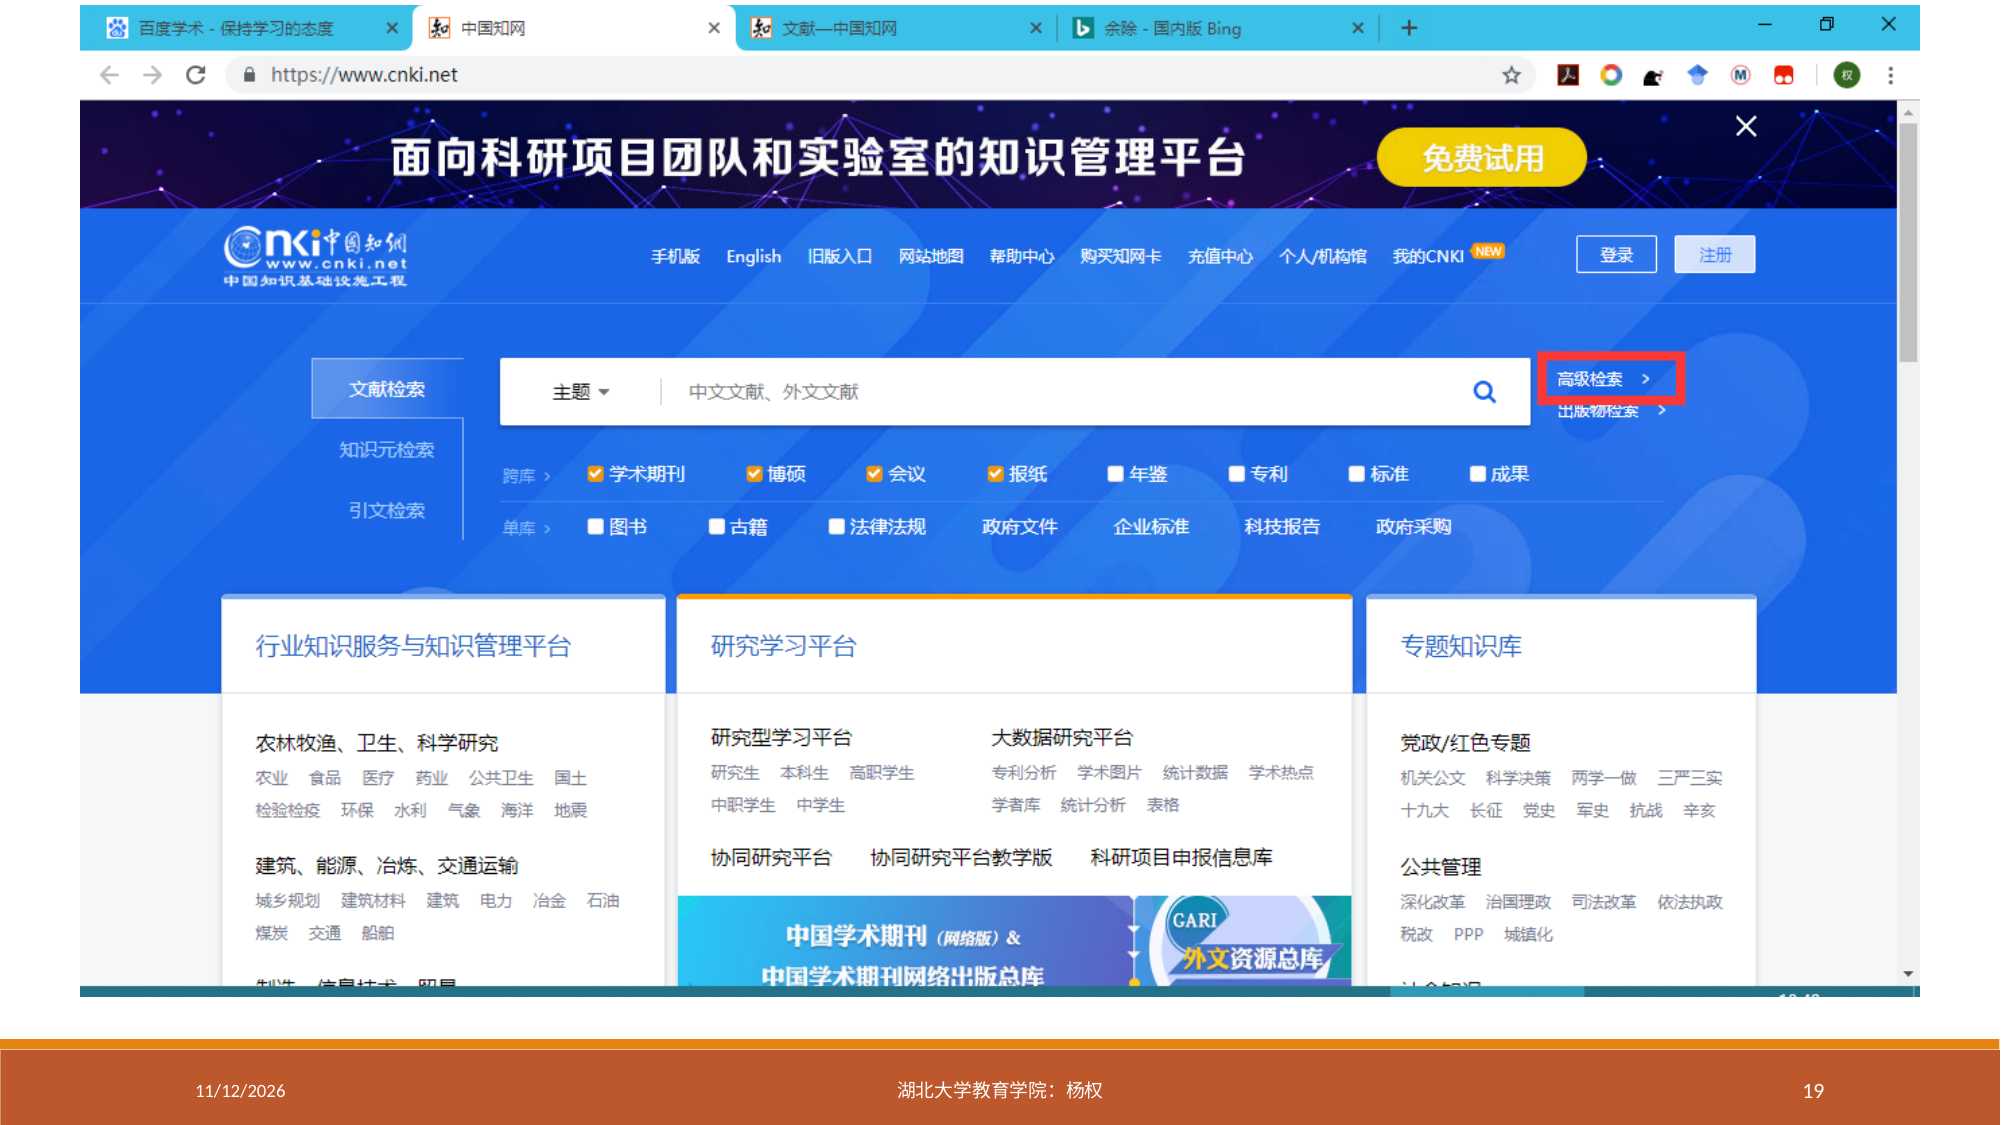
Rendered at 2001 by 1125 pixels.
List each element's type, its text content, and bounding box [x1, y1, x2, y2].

footer 湖北大学教育学院：杨权 [604, 1059, 1396, 1120]
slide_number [180, 1059, 586, 1120]
picture [79, 4, 1921, 997]
slide_number 19 [1624, 1059, 1840, 1120]
